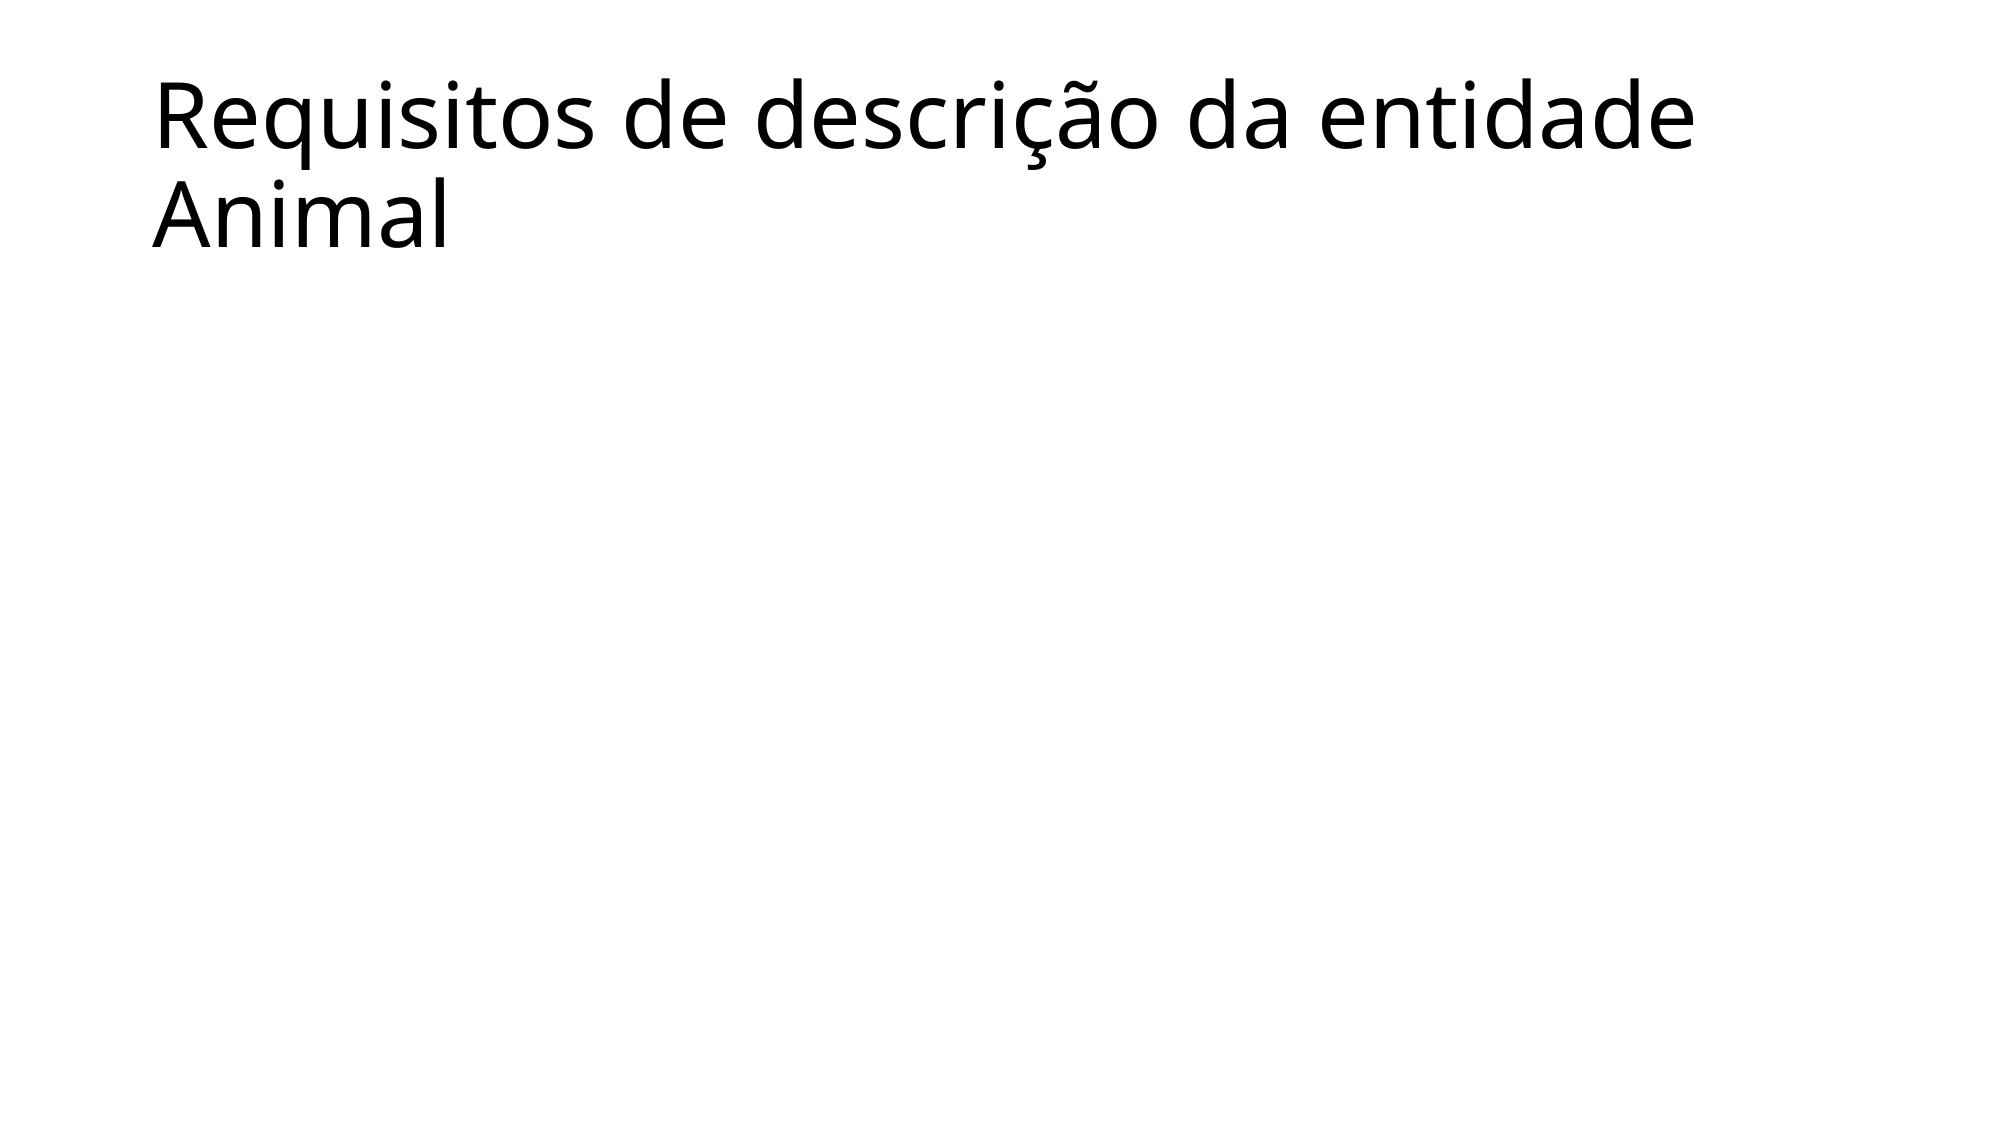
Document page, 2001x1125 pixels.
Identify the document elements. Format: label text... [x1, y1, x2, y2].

title Requisitos de descrição da entidade Animal [137, 59, 1863, 278]
